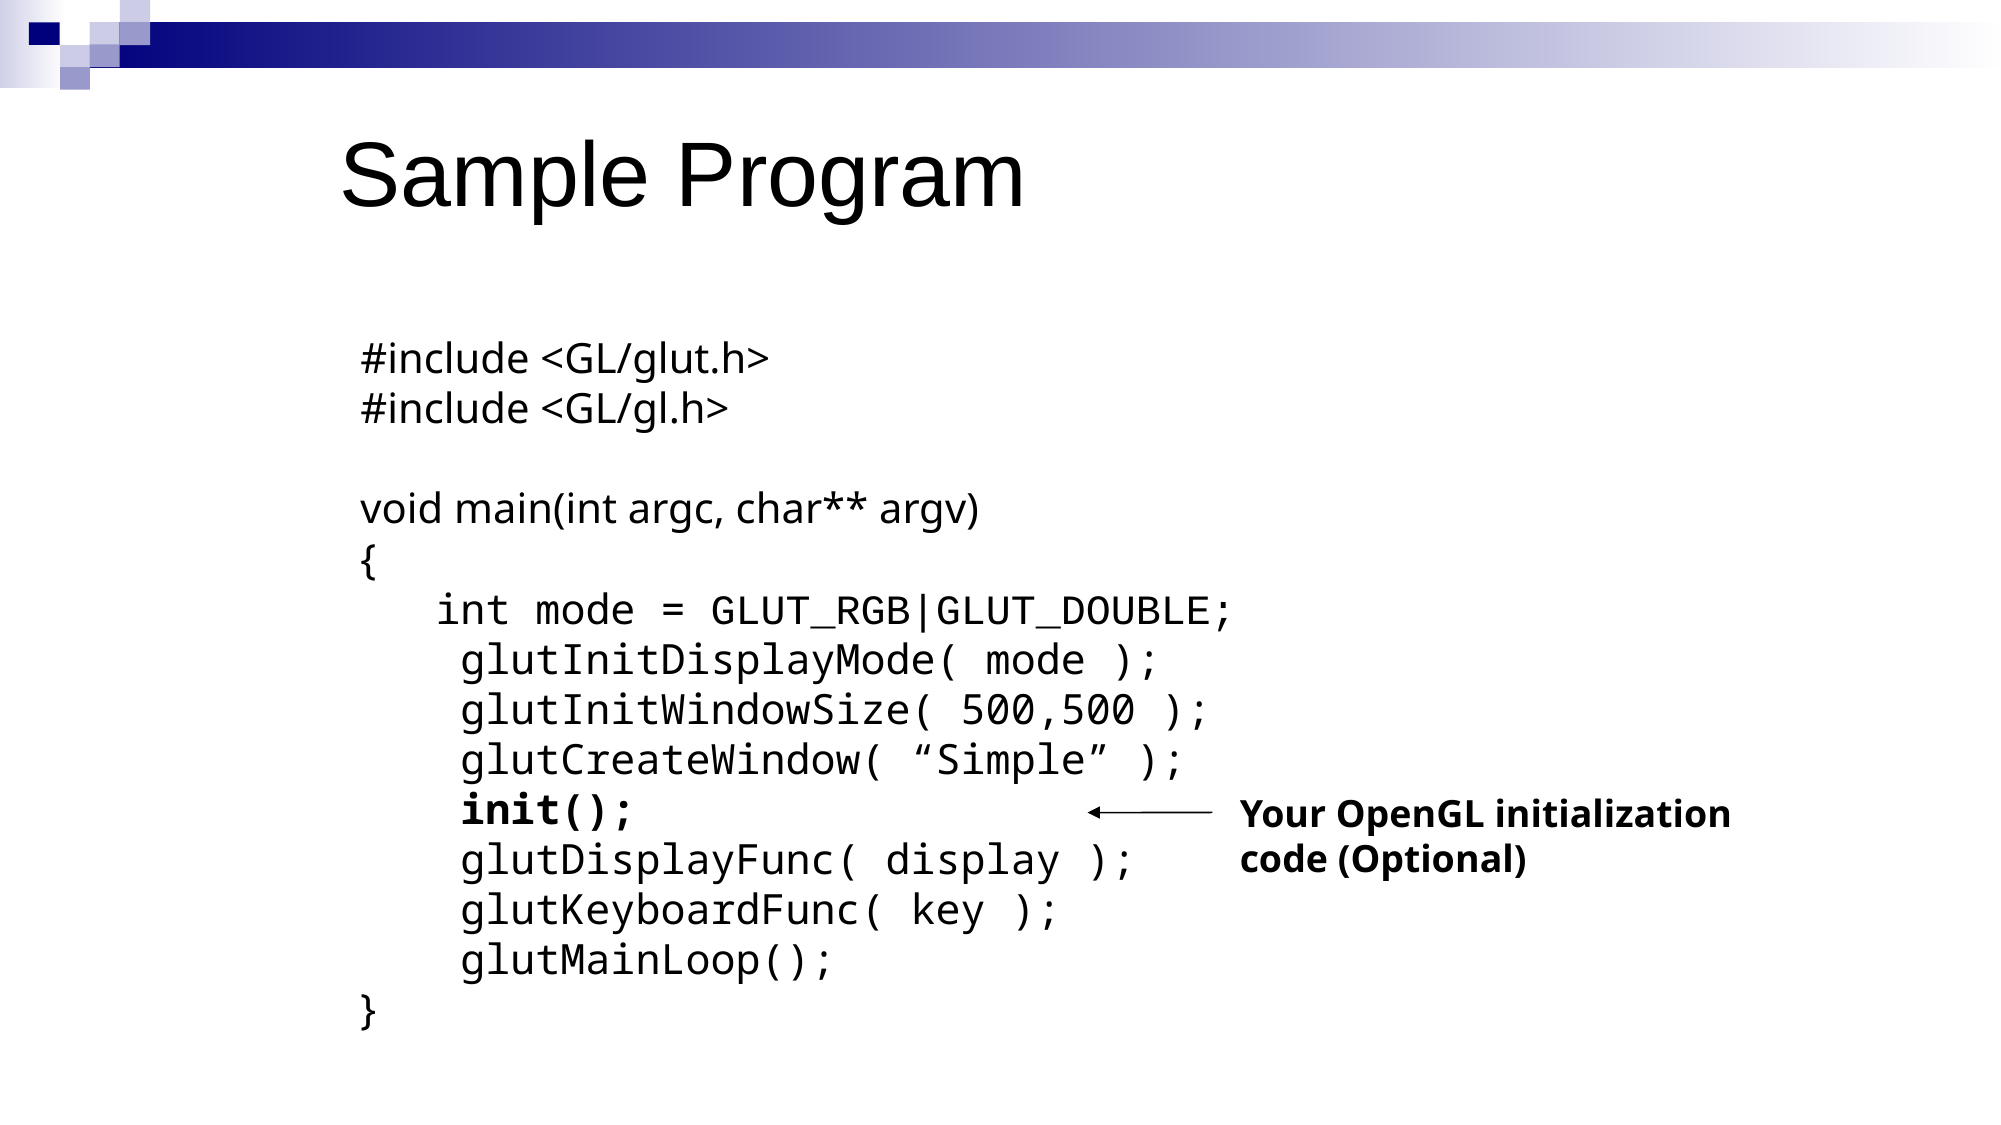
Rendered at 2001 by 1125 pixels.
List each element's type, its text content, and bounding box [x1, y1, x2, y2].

text_box Your OpenGL initialization code (Optional) [1224, 782, 1748, 887]
text_box #include <GL/glut.h> #include <GL/gl.h> void main(int argc, char** argv) { int mode = GLUT_RGB|GLUT_DOUBLE; glutInitDisplayMode( mode ); glutInitWindowSize( 500,500 ); glutCreateWindow( “Simple” ); init(); glutDisplayFunc( display ); glutKeyboardFunc( key ); glutMainLoop(); } [345, 324, 1276, 1040]
text_box Sample Program [324, 20, 1563, 233]
text_box [1087, 806, 1213, 819]
